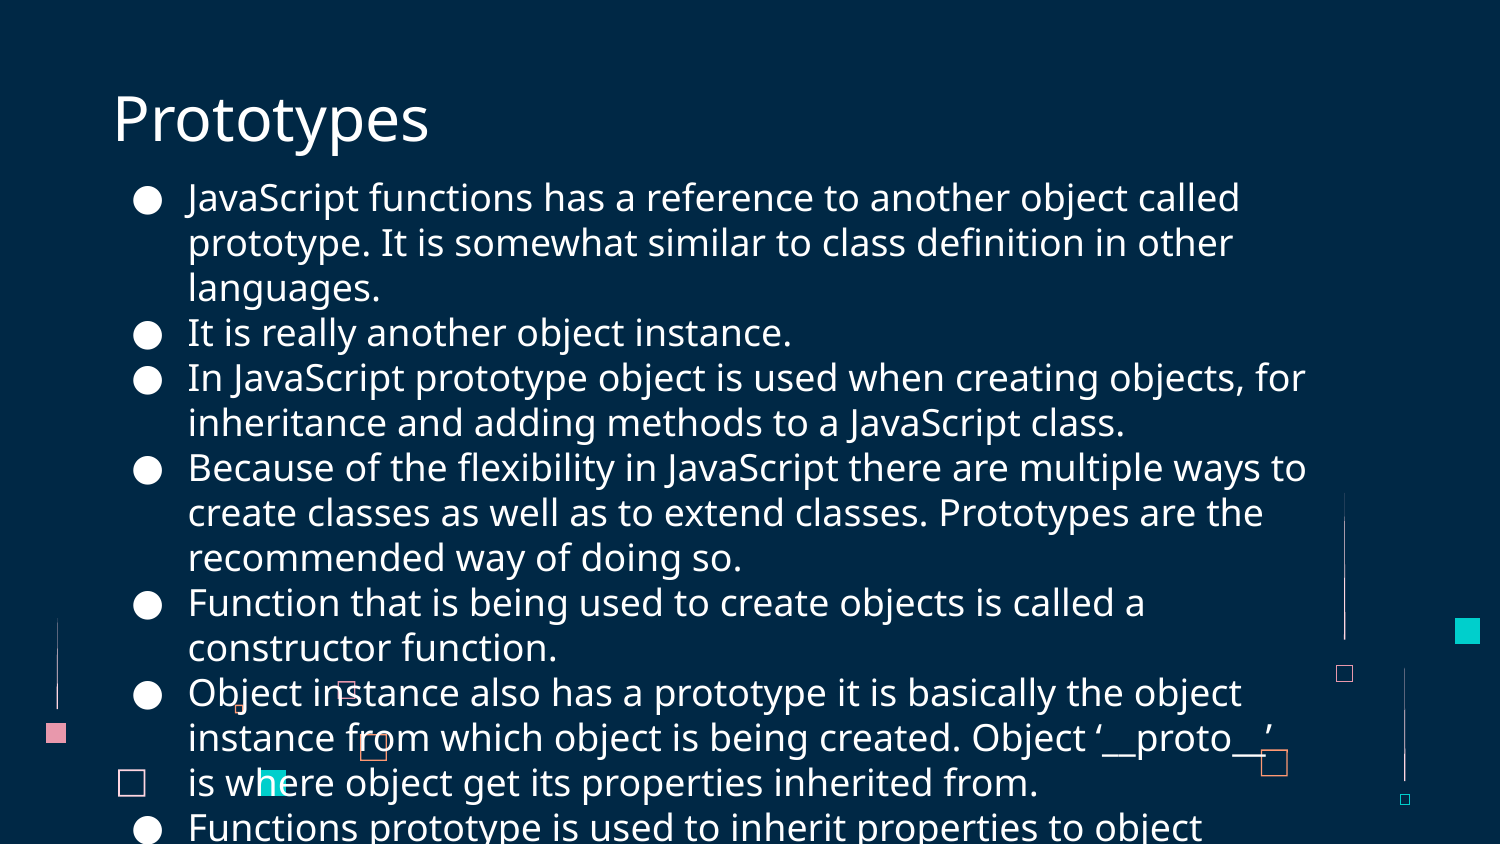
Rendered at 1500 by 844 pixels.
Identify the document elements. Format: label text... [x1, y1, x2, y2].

list JavaScript functions has a reference to another object called prototype. It is somewhat similar to class definition in other languages. It is really another object instance. In JavaScript prototype object is used when creating objects, for inheritance and adding methods to a JavaScript class. Because of the flexibility in JavaScript there are multiple ways to create classes as well as to extend classes. Prototypes are the recommended way of doing so. Function that is being used to create objects is called a constructor function. Object instance also has a prototype it is basically the object instance from which object is being created. Object ‘__proto__’ is where object get its properties inherited from. Functions prototype is used to inherit properties to object instances. [101, 162, 1322, 506]
title Prototypes [101, 67, 543, 163]
